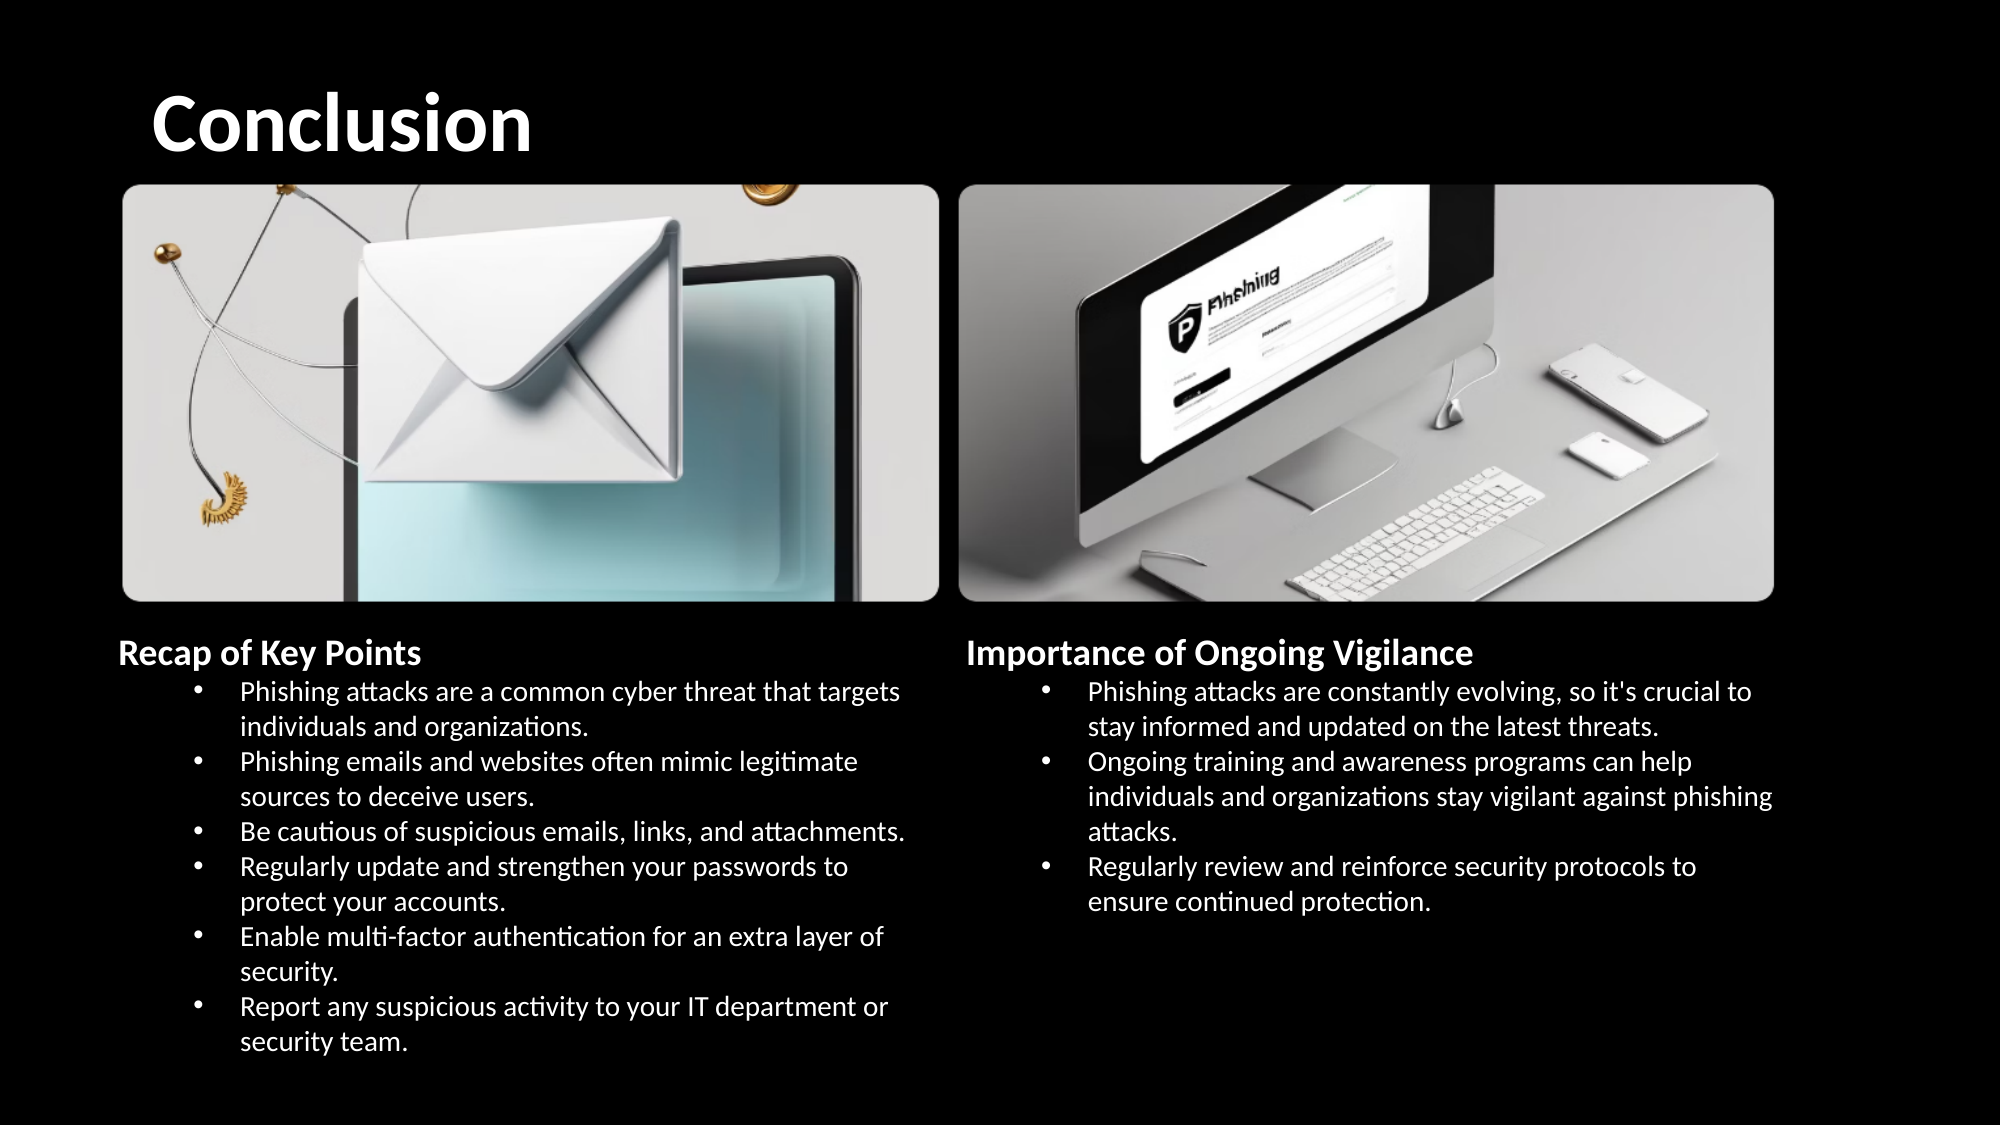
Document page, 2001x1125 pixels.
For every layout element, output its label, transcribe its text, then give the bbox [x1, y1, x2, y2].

title Conclusion [137, 70, 1863, 178]
text_box Recap of Key Points Phishing attacks are a common cyber threat that targets individuals and organizations. Phishing emails and websites often mimic legitimate sources to deceive users. Be cautious of suspicious emails, links, and attachments. Regularly update and strengthen your passwords to protect your accounts. Enable multi-factor authentication for an extra layer of security. Report any suspicious activity to your IT department or security team. [103, 631, 944, 1110]
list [103, 159, 1799, 621]
text_box Importance of Ongoing Vigilance Phishing attacks are constantly evolving, so it's crucial to stay informed and updated on the latest threats. Ongoing training and awareness programs can help individuals and organizations stay vigilant against phishing attacks. Regularly review and reinforce security protocols to ensure continued protection. [950, 632, 1792, 970]
